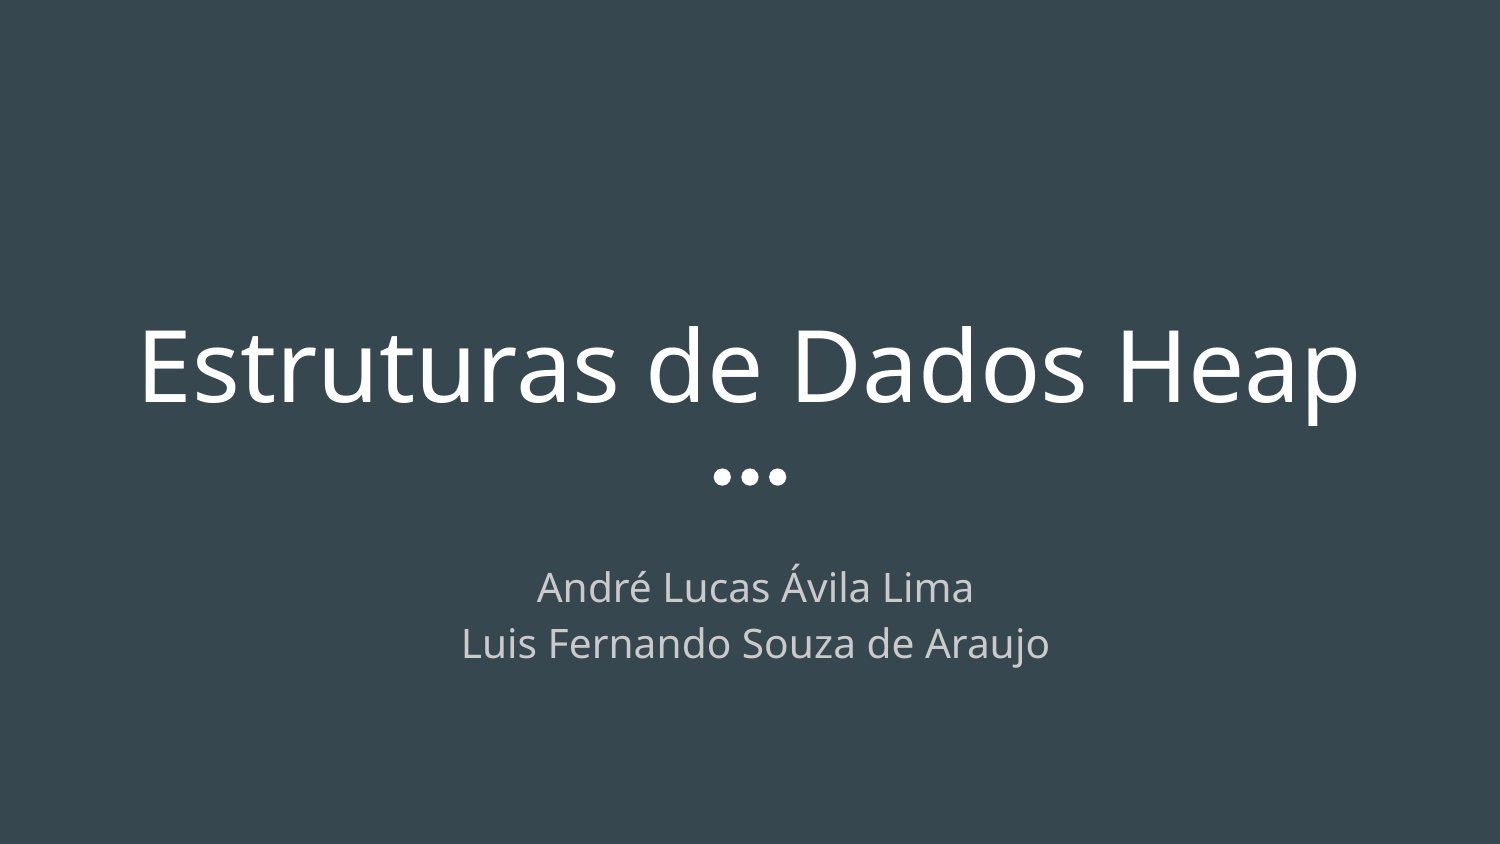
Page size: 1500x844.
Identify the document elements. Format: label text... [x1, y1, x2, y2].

subtitle André Lucas Ávila Lima Luis Fernando Souza de Araujo [57, 544, 1455, 685]
title Estruturas de Dados Heap [110, 162, 1390, 447]
